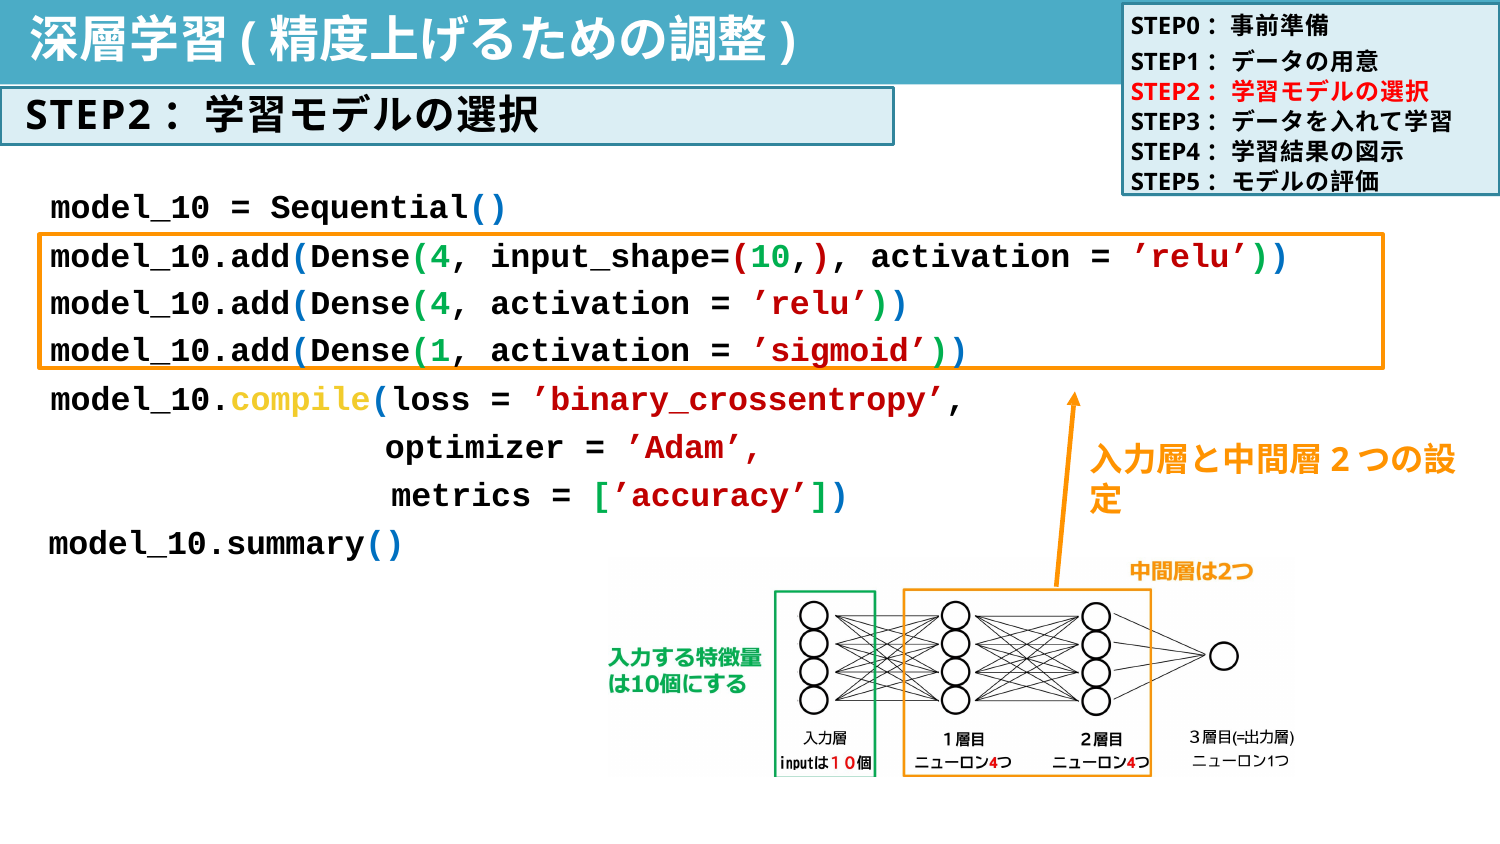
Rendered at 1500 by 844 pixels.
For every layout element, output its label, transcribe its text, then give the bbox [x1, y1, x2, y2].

text_box model_10.compile(loss = ’binary_crossentropy’, optimizer = ’Adam’, metrics = [’accuracy’]) model_10.summary() [48, 367, 976, 561]
text_box [0, 0, 1500, 85]
text_box model_10 = Sequential() [48, 183, 514, 226]
title 深層学習(精度上げるための調整) [27, 5, 844, 84]
text_box model_10.add(Dense(4, input_shape=(10,), activation = ’relu’)) model_10.add(Dense(4, activation = ’relu’)) model_10.add(Dense(1, activation = ’sigmoid’)) [39, 234, 1383, 369]
text_box ⼊⼒層と中間層2つの設定 [1299, 436, 1482, 519]
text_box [0, 85, 896, 147]
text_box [608, 391, 1295, 777]
text_box STEP0：事前準備 STEP1：データの用意 STEP2：学習モデルの選択 STEP3：データを入れて学習 STEP4：学習結果の図示 STEP5：モデルの評価 [1122, 3, 1500, 195]
